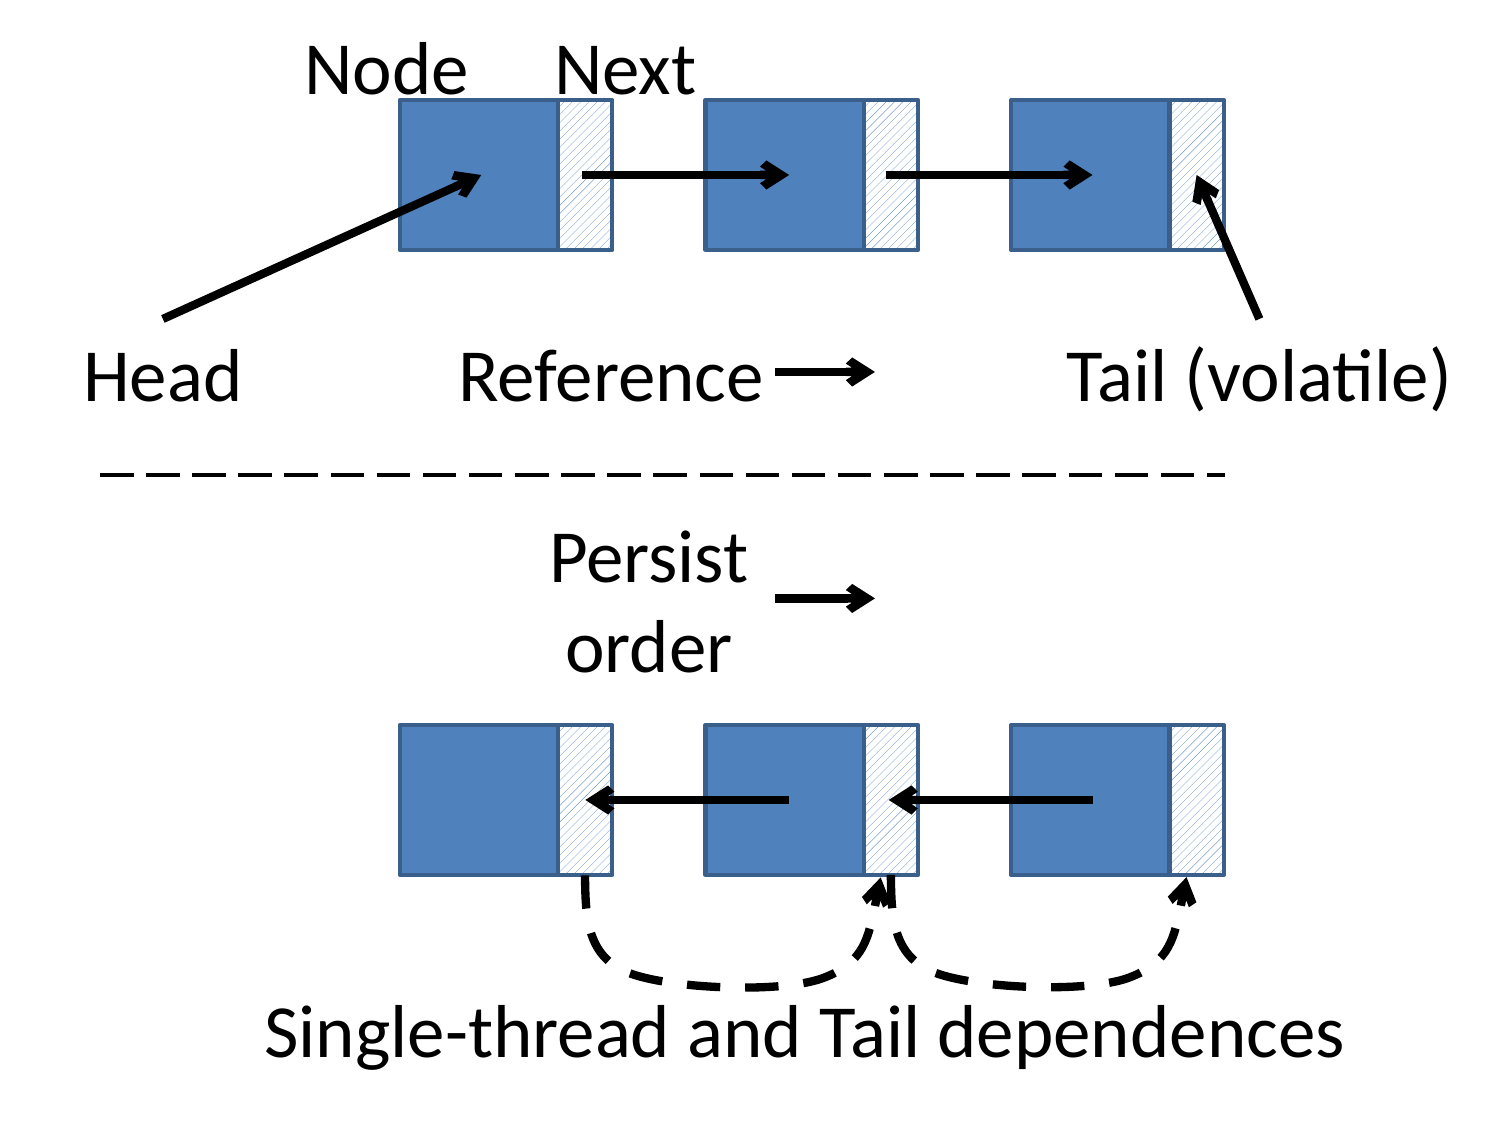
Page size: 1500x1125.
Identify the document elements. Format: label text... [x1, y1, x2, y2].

text_box Head [12, 318, 314, 424]
text_box Tail (volatile) [956, 318, 1500, 424]
text_box Node [236, 12, 474, 118]
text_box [1010, 99, 1224, 251]
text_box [705, 724, 919, 876]
text_box Reference [433, 318, 790, 424]
text_box Single-thread and Tail dependences [236, 974, 1374, 1080]
text_box Persist order [493, 499, 805, 695]
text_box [1010, 724, 1224, 876]
text_box Next [474, 12, 776, 118]
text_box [1196, 174, 1260, 320]
text_box [888, 875, 1192, 974]
text_box [583, 875, 886, 974]
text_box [399, 99, 613, 251]
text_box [162, 174, 482, 320]
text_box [399, 724, 613, 876]
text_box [705, 99, 919, 251]
